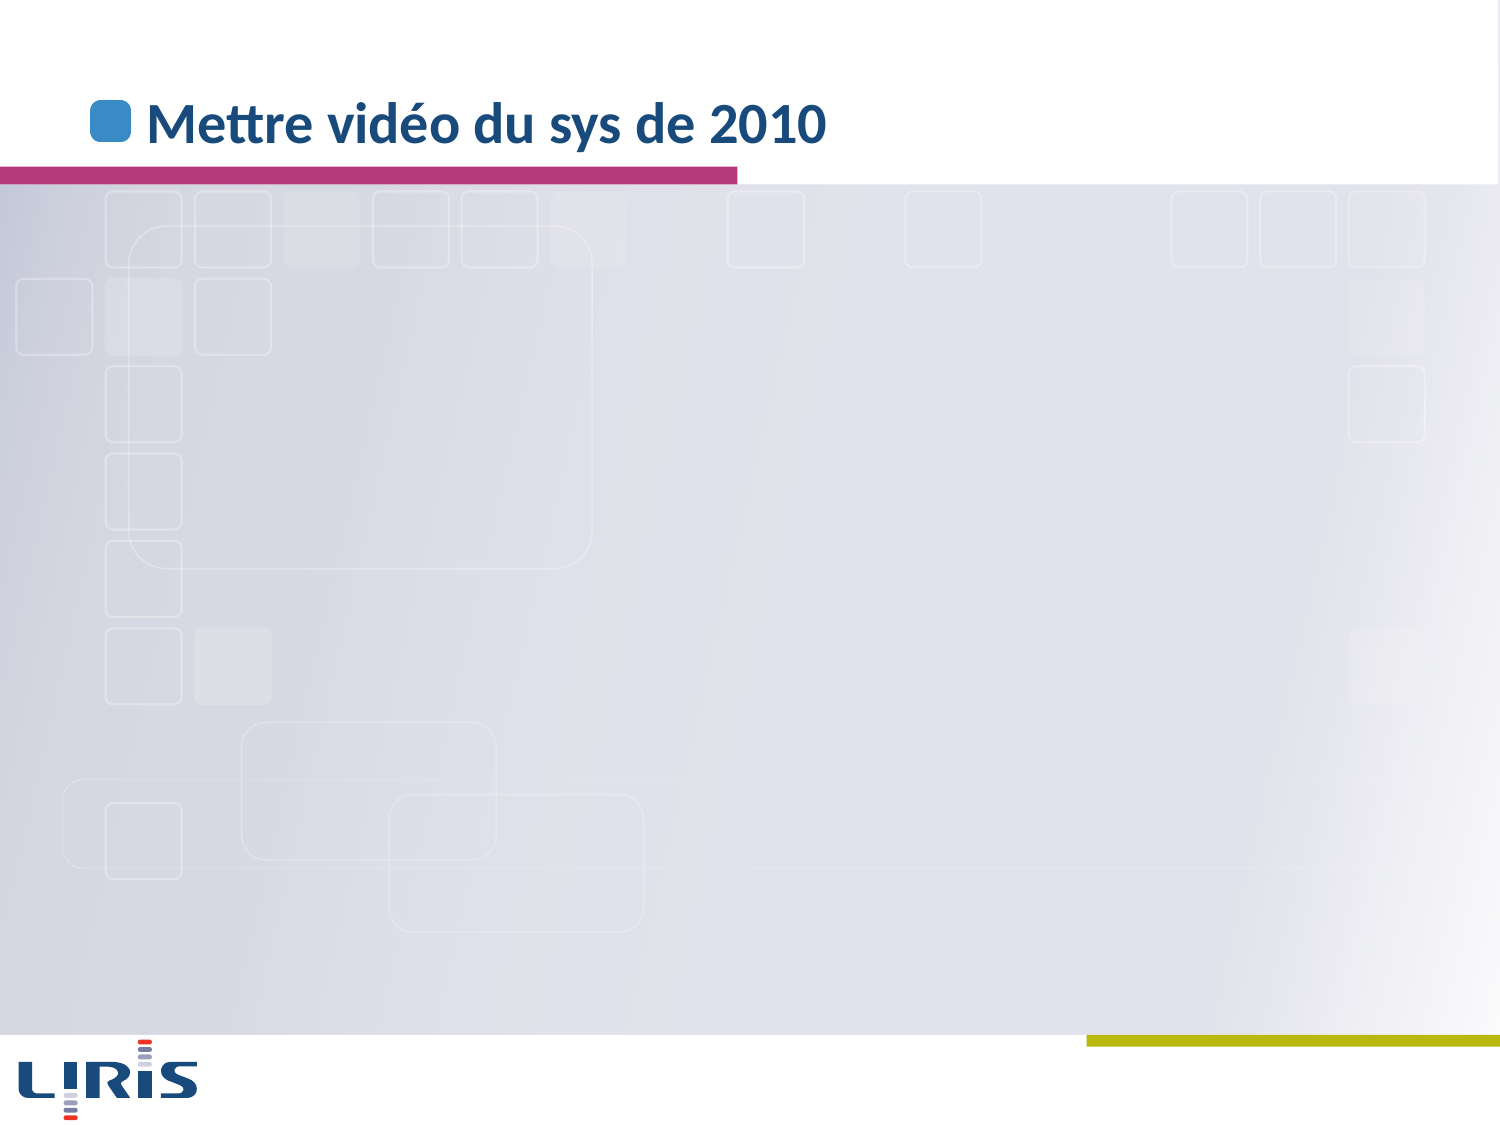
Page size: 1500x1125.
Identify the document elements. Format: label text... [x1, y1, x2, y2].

picture [90, 100, 131, 142]
list Mettre vidéo du sys de 2010 [75, 78, 1425, 1005]
picture [0, 0, 1500, 1034]
